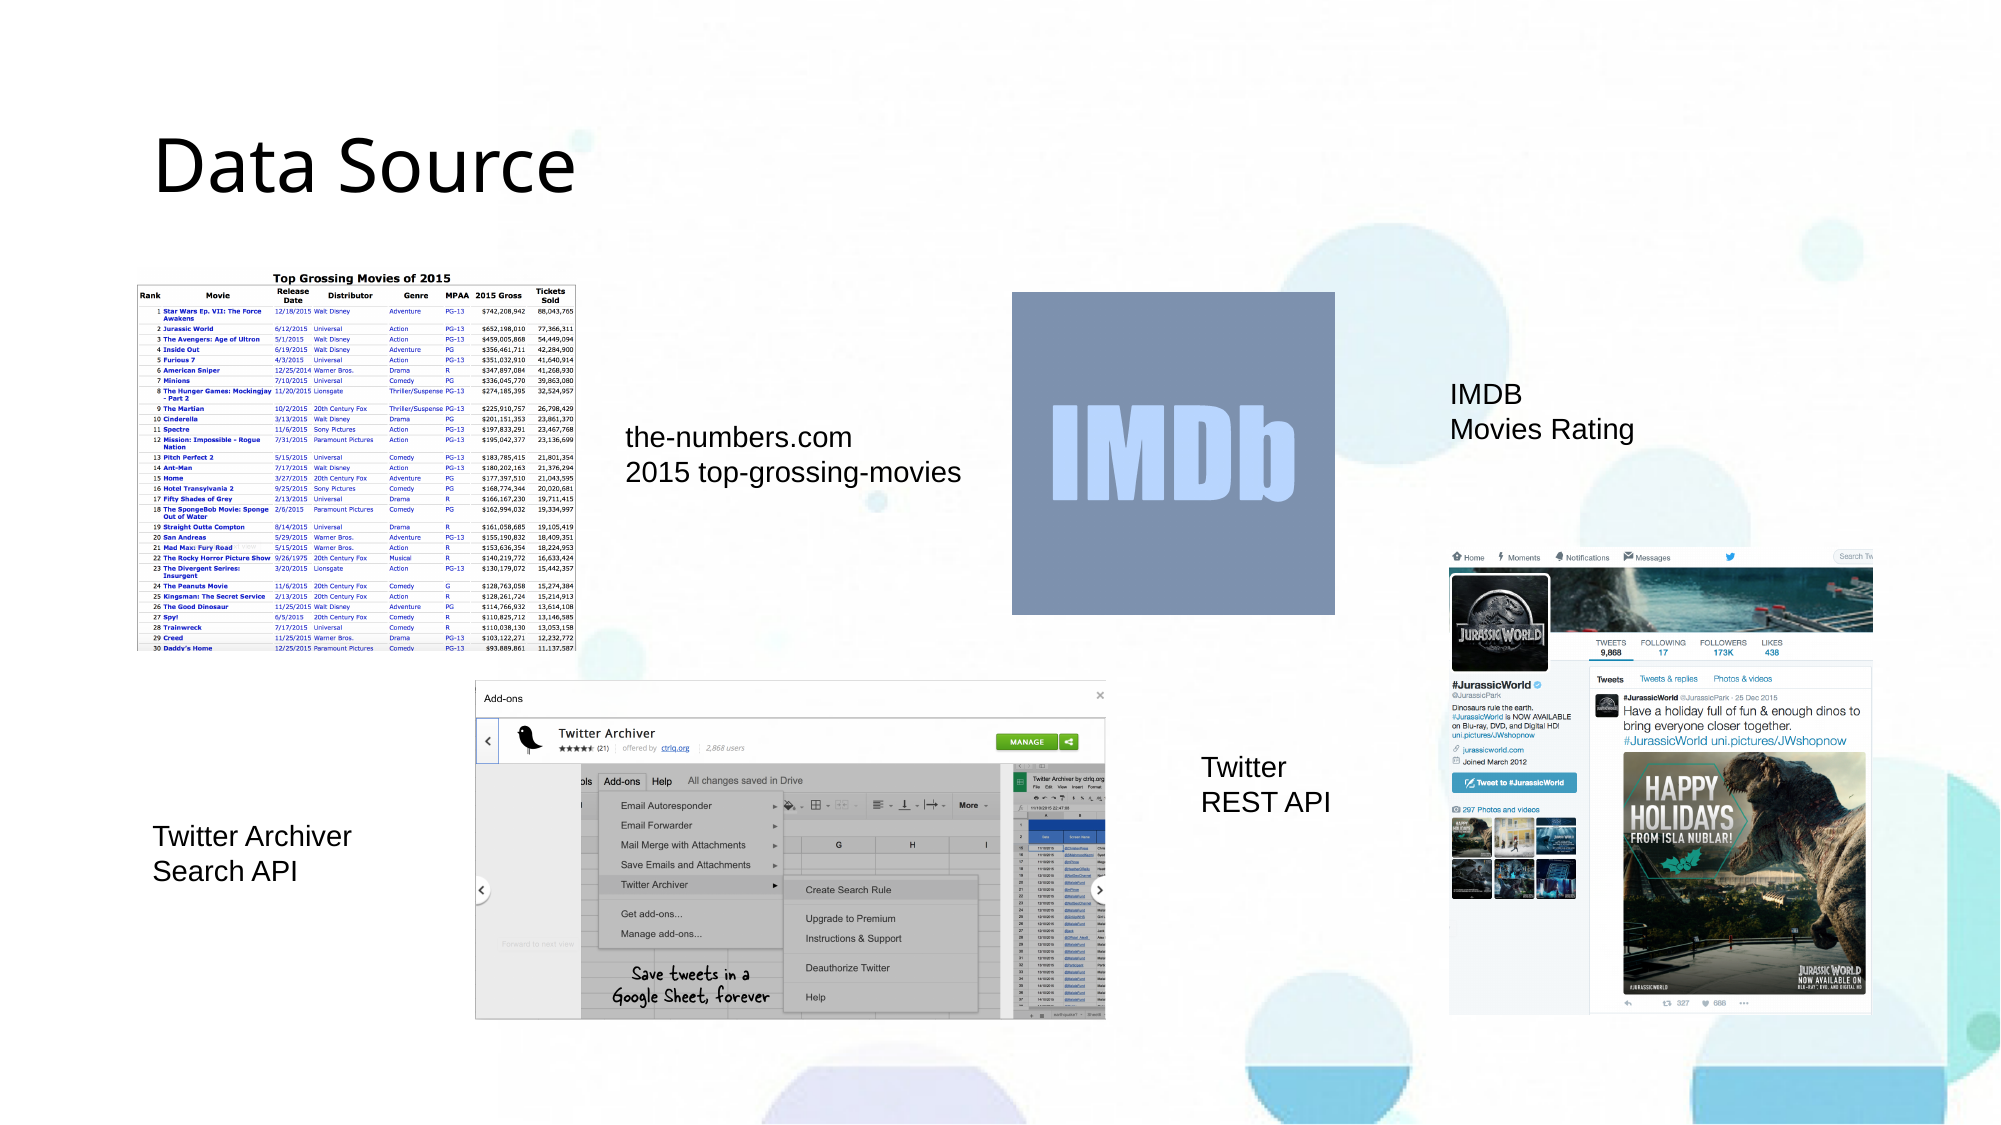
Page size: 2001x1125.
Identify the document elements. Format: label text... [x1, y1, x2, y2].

title Data Source [137, 59, 1863, 278]
text_box IMDB Movies Rating [1435, 367, 1774, 453]
text_box the-numbers.com 2015 top-grossing-movies [610, 410, 1007, 496]
picture [0, 0, 2001, 1125]
text_box Twitter REST API [1186, 740, 1444, 826]
text_box Twitter Archiver Search API [137, 810, 470, 895]
